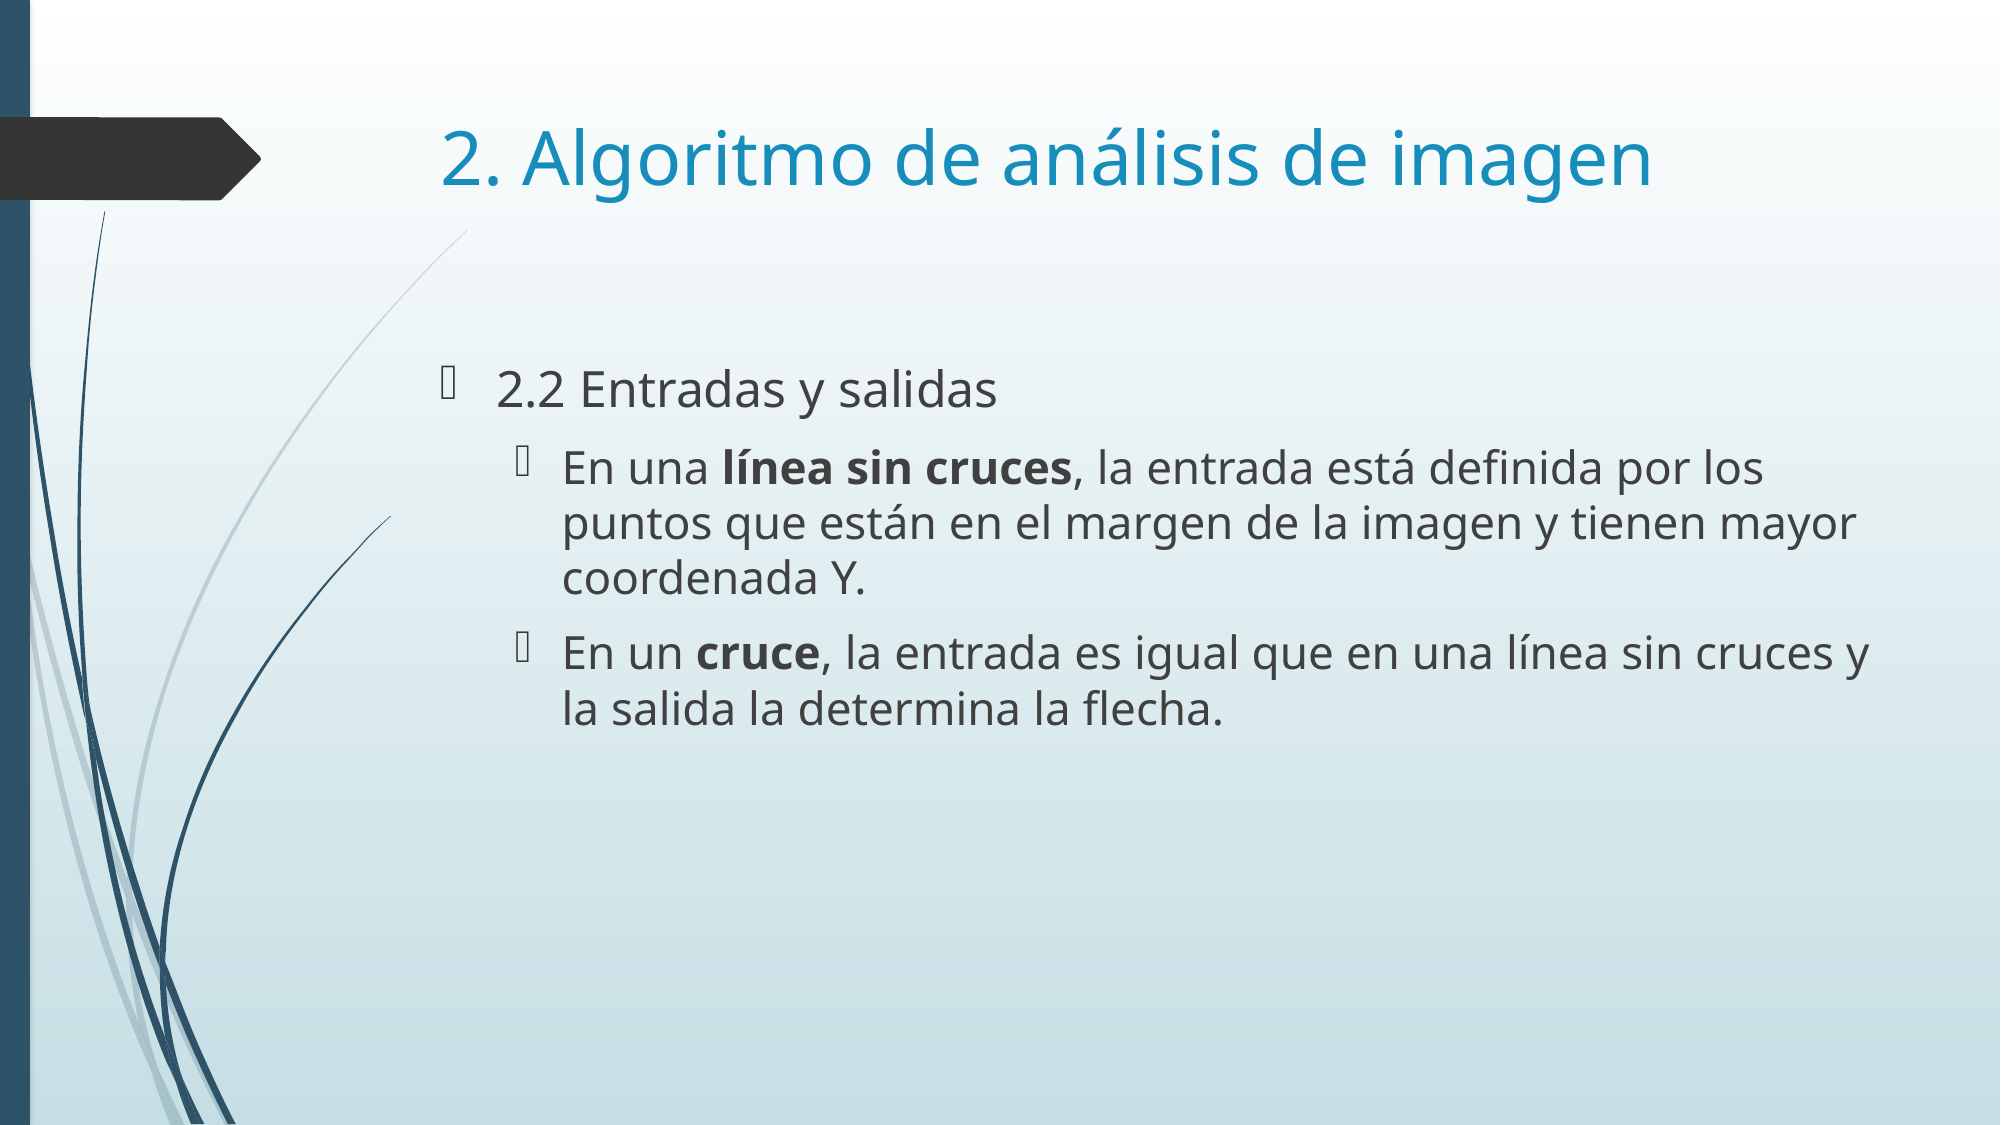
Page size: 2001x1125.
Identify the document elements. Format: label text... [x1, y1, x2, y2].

list 2.2 Entradas y salidas En una línea sin cruces, la entrada está definida por los puntos que están en el margen de la imagen y tienen mayor coordenada Y. En un cruce, la entrada es igual que en una línea sin cruces y la salida la determina la flecha. [424, 350, 1888, 970]
title 2. Algoritmo de análisis de imagen [425, 102, 1888, 313]
